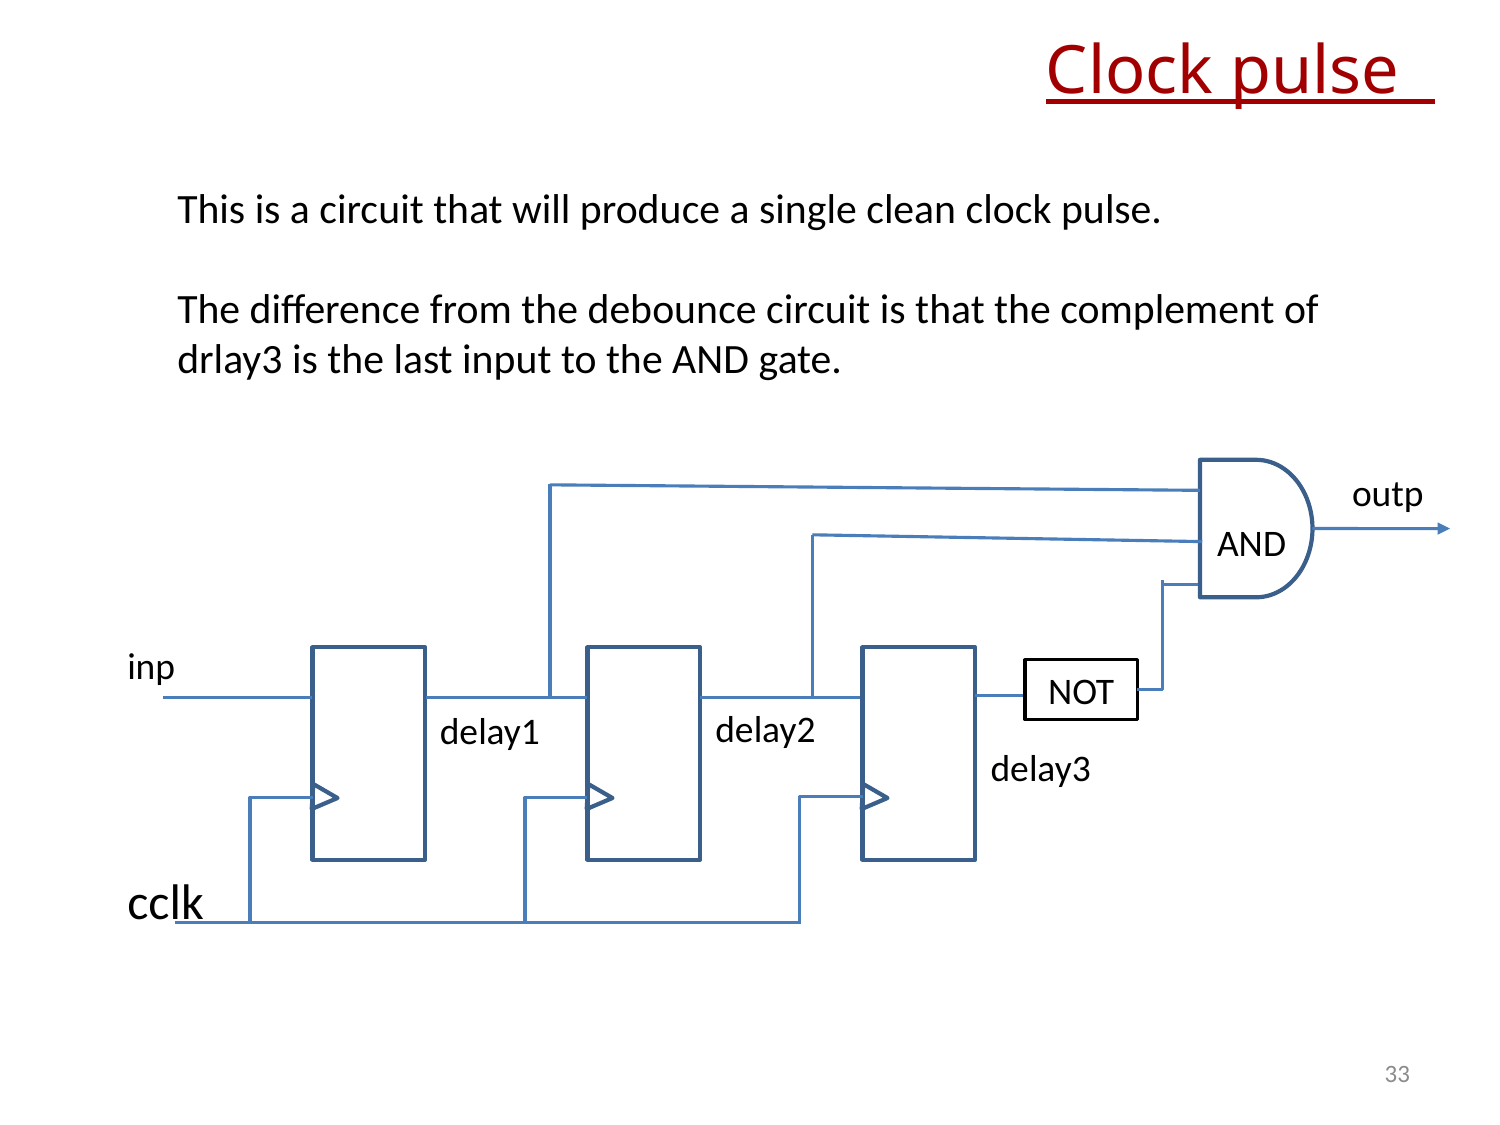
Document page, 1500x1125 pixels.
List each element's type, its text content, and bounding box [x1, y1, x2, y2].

slide_number 33 [1074, 1042, 1425, 1103]
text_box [112, 459, 1476, 938]
text_box This is a circuit that will produce a single clean clock pulse. The difference from the debounce circuit is that the complement of drlay3 is the last input to the AND gate. [162, 174, 1400, 390]
text_box Clock pulse [53, 19, 1450, 125]
